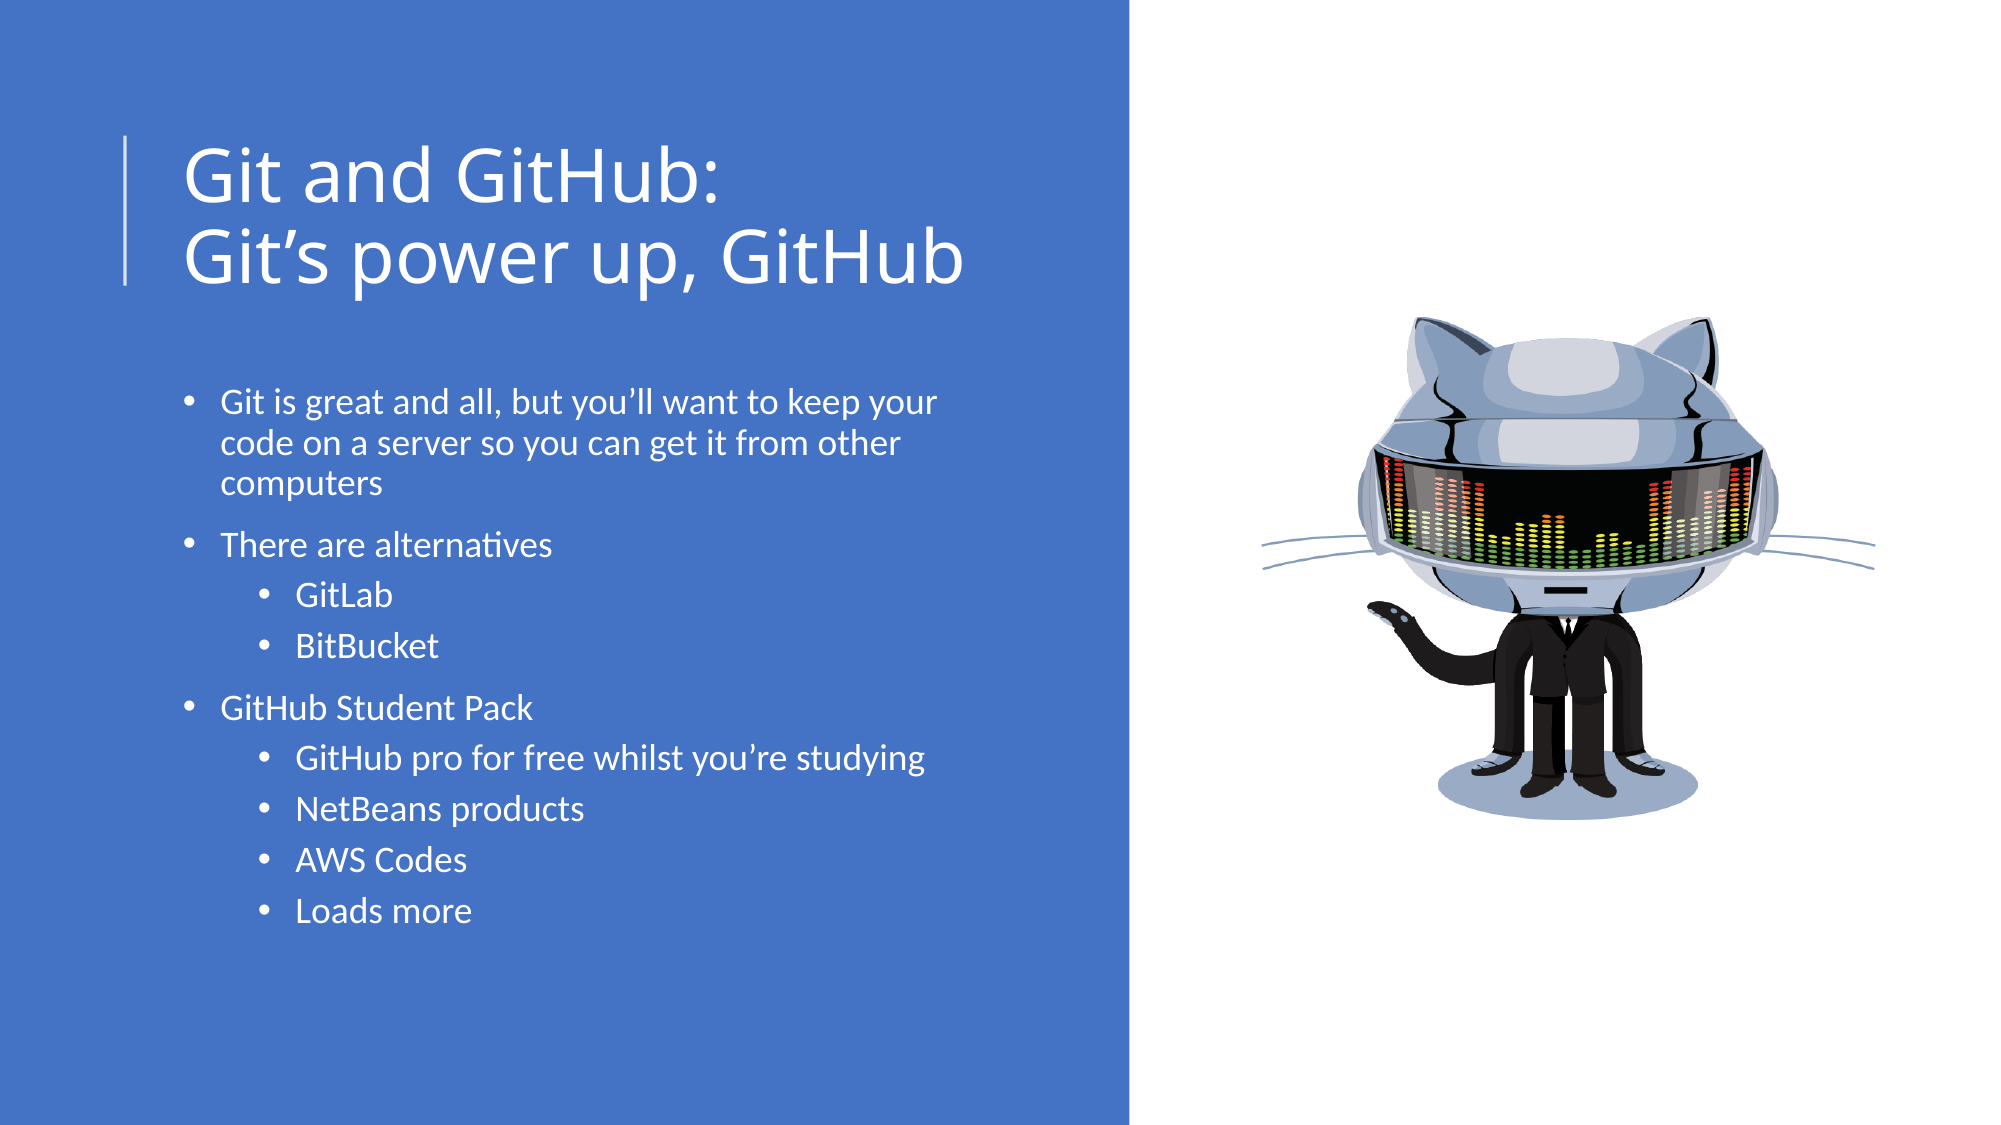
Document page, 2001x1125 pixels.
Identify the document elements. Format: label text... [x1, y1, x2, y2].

text_box [0, 0, 1130, 1125]
title Git and GitHub: Git’s power up, GitHub [168, 96, 999, 342]
picture [1237, 233, 1895, 892]
list Git is great and all, but you’ll want to keep your code on a server so you can get it from other computers There are alternatives GitLab BitBucket GitHub Student Pack GitHub pro for free whilst you’re studying NetBeans products AWS Codes Loads more [168, 375, 1002, 1020]
